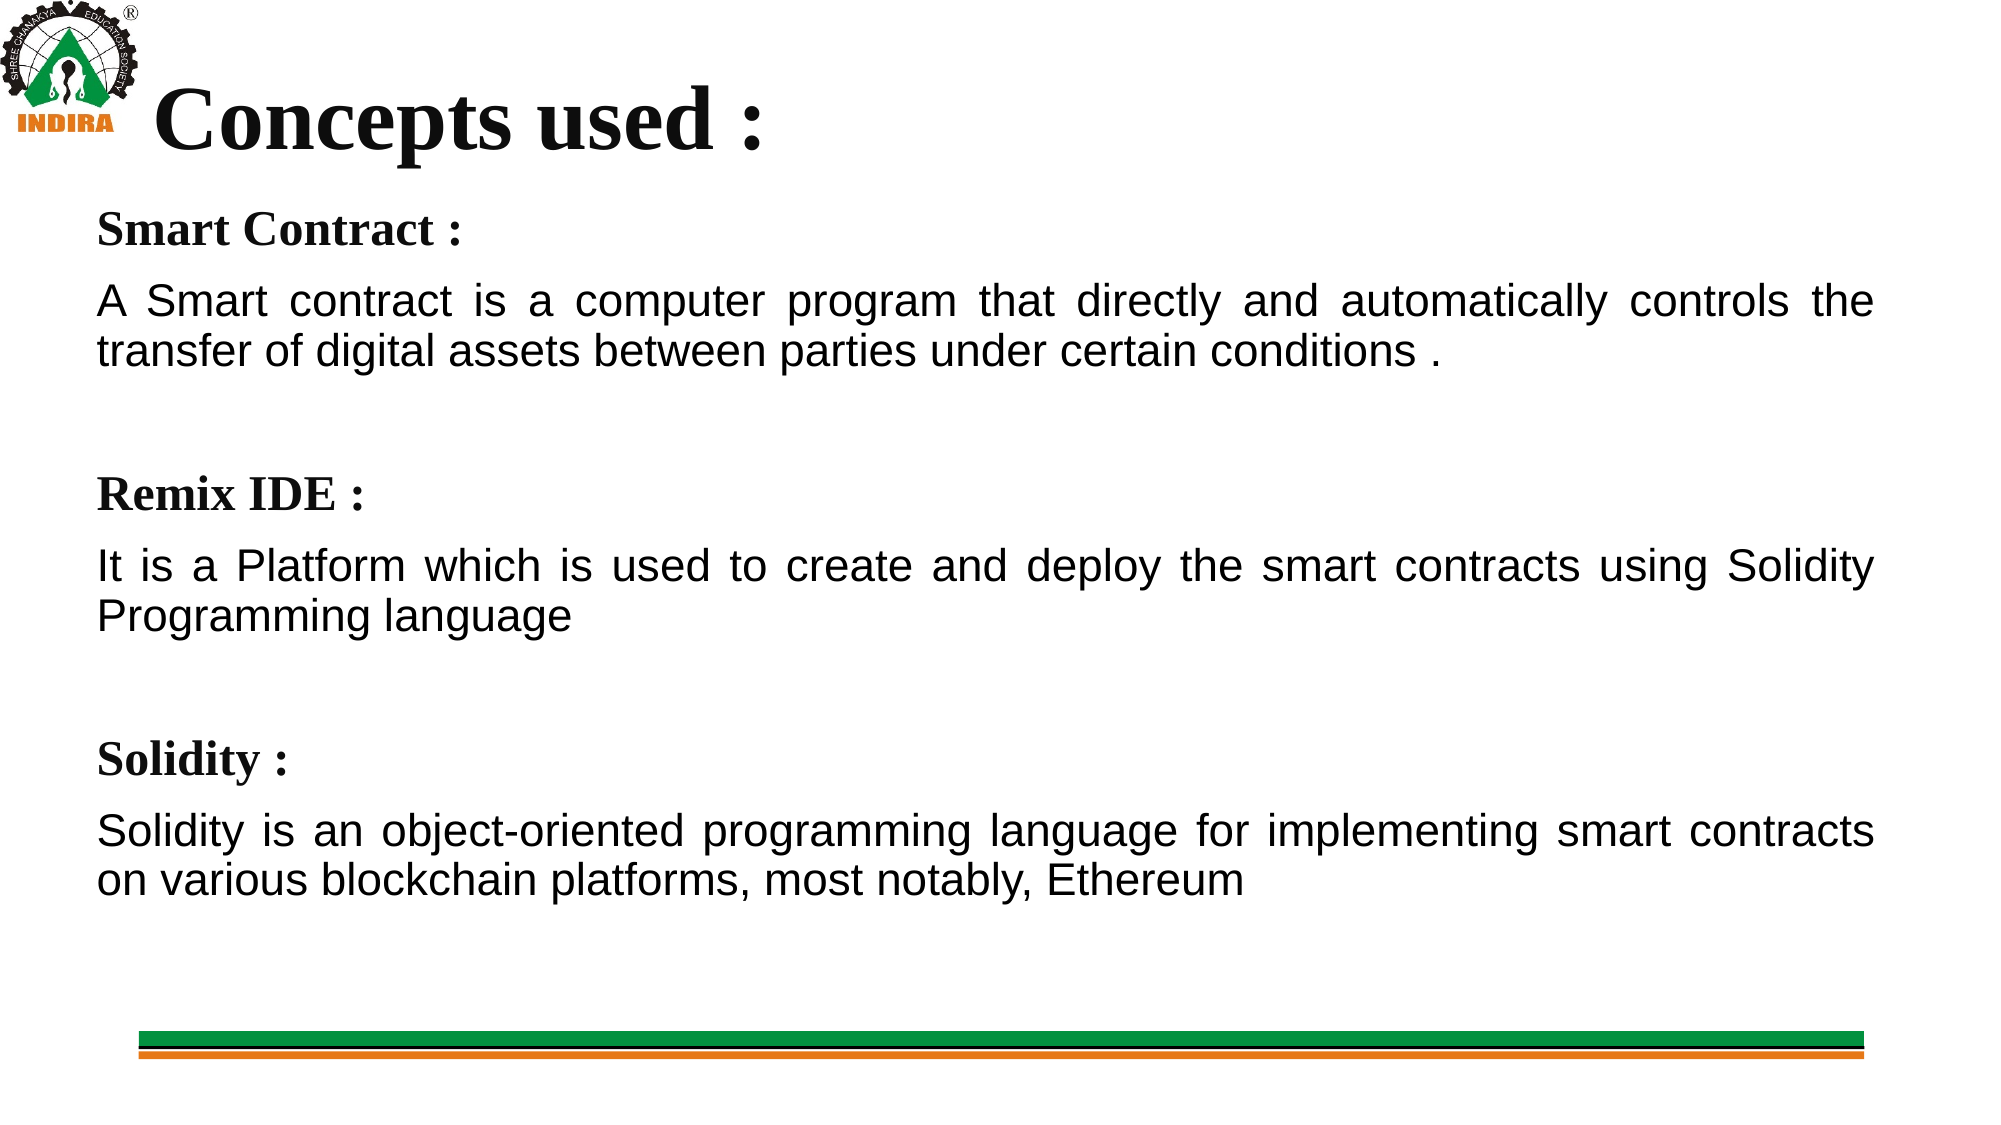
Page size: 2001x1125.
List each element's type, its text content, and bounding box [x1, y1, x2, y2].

picture [0, 0, 139, 132]
subtitle Smart Contract : A Smart contract is a computer program that directly and automatically controls the transfer of digital assets between parties under certain conditions . Remix IDE : It is a Platform which is used to create and deploy the smart contracts using Solidity Programming language Solidity : Solidity is an object-oriented programming language for implementing smart contracts on various blockchain platforms, most notably, Ethereum [96, 260, 1877, 989]
text_box Concepts used : [152, 42, 1877, 199]
